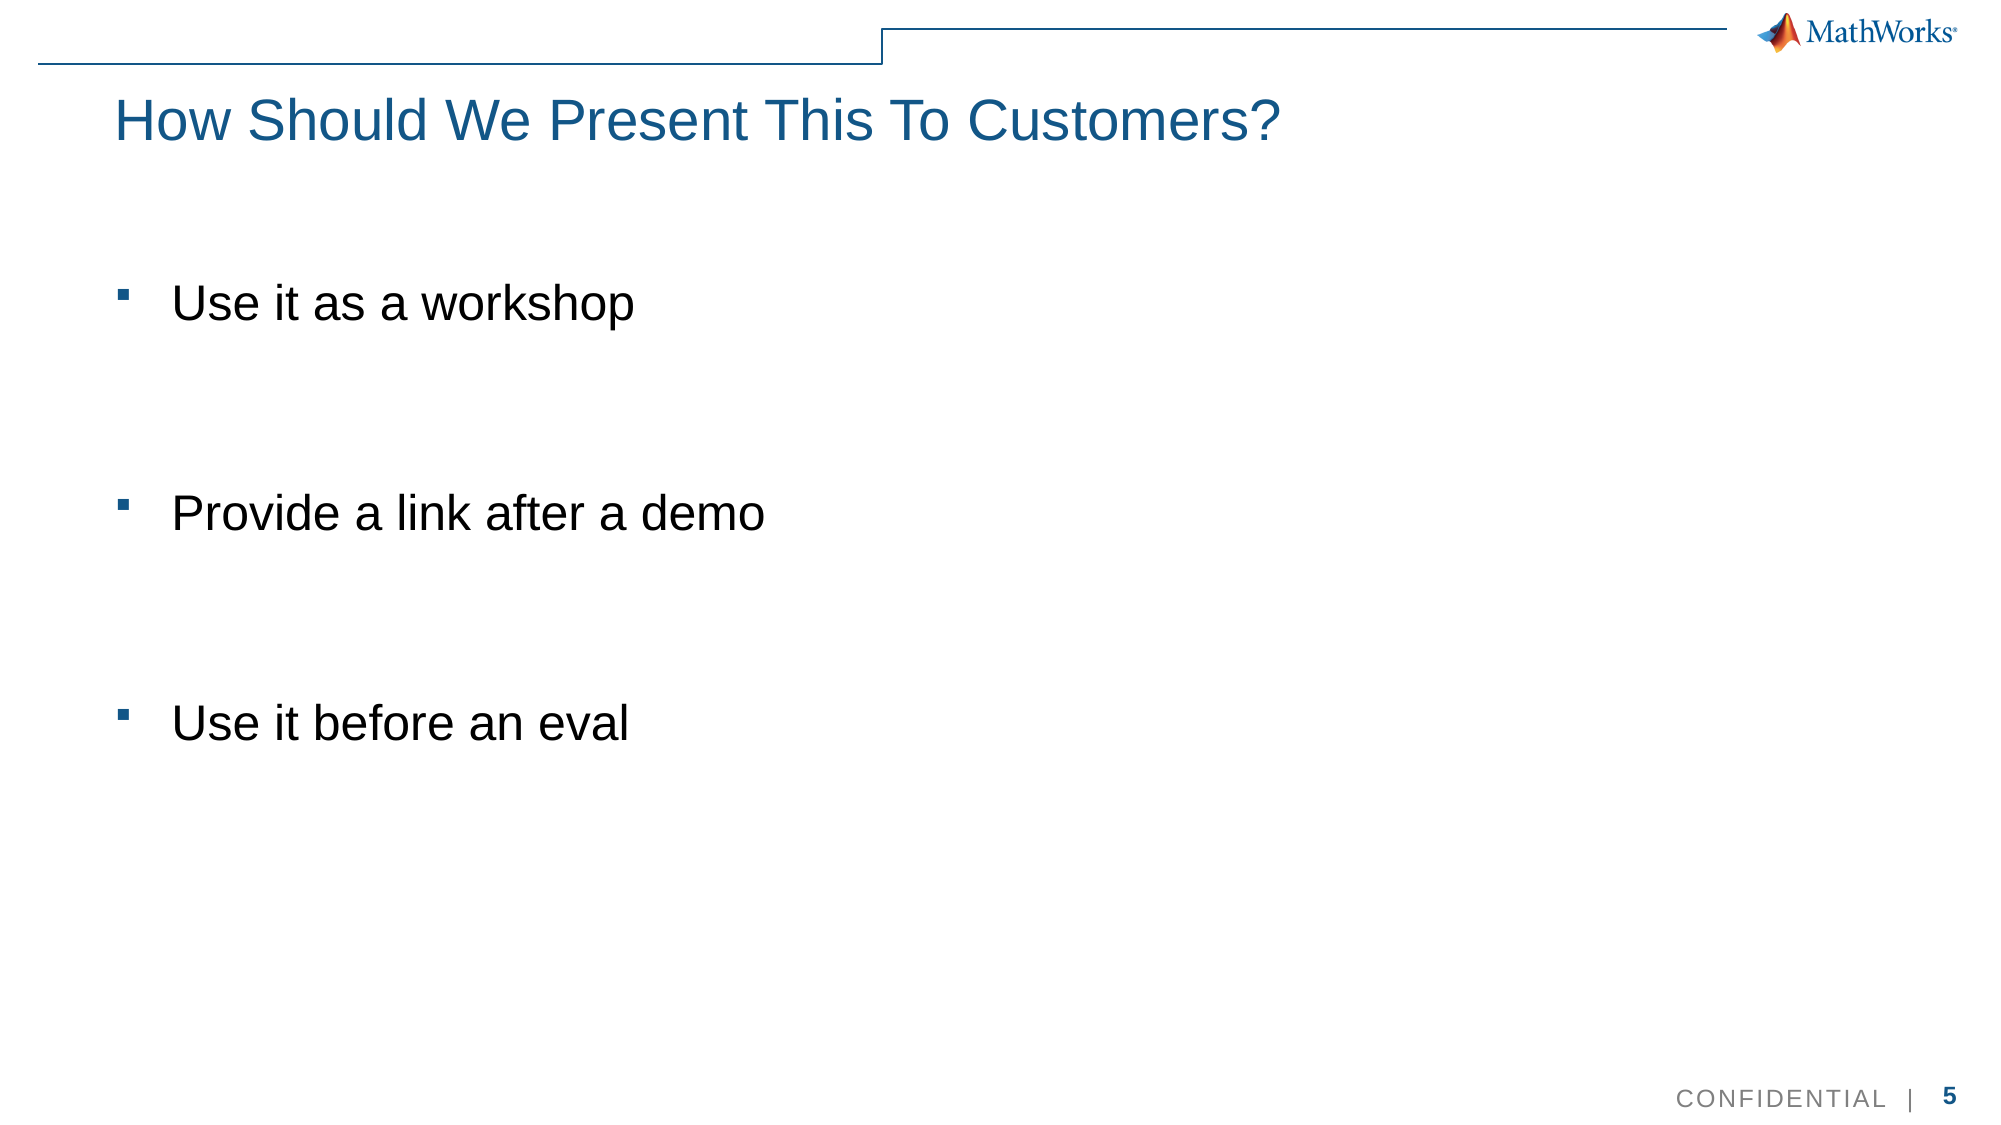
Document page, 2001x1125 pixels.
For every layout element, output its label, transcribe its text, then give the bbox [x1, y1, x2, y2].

title How Should We Present This To Customers? [99, 75, 1867, 238]
list Use it as a workshop Provide a link after a demo Use it before an eval [99, 262, 1867, 1025]
picture [1751, 3, 1970, 63]
